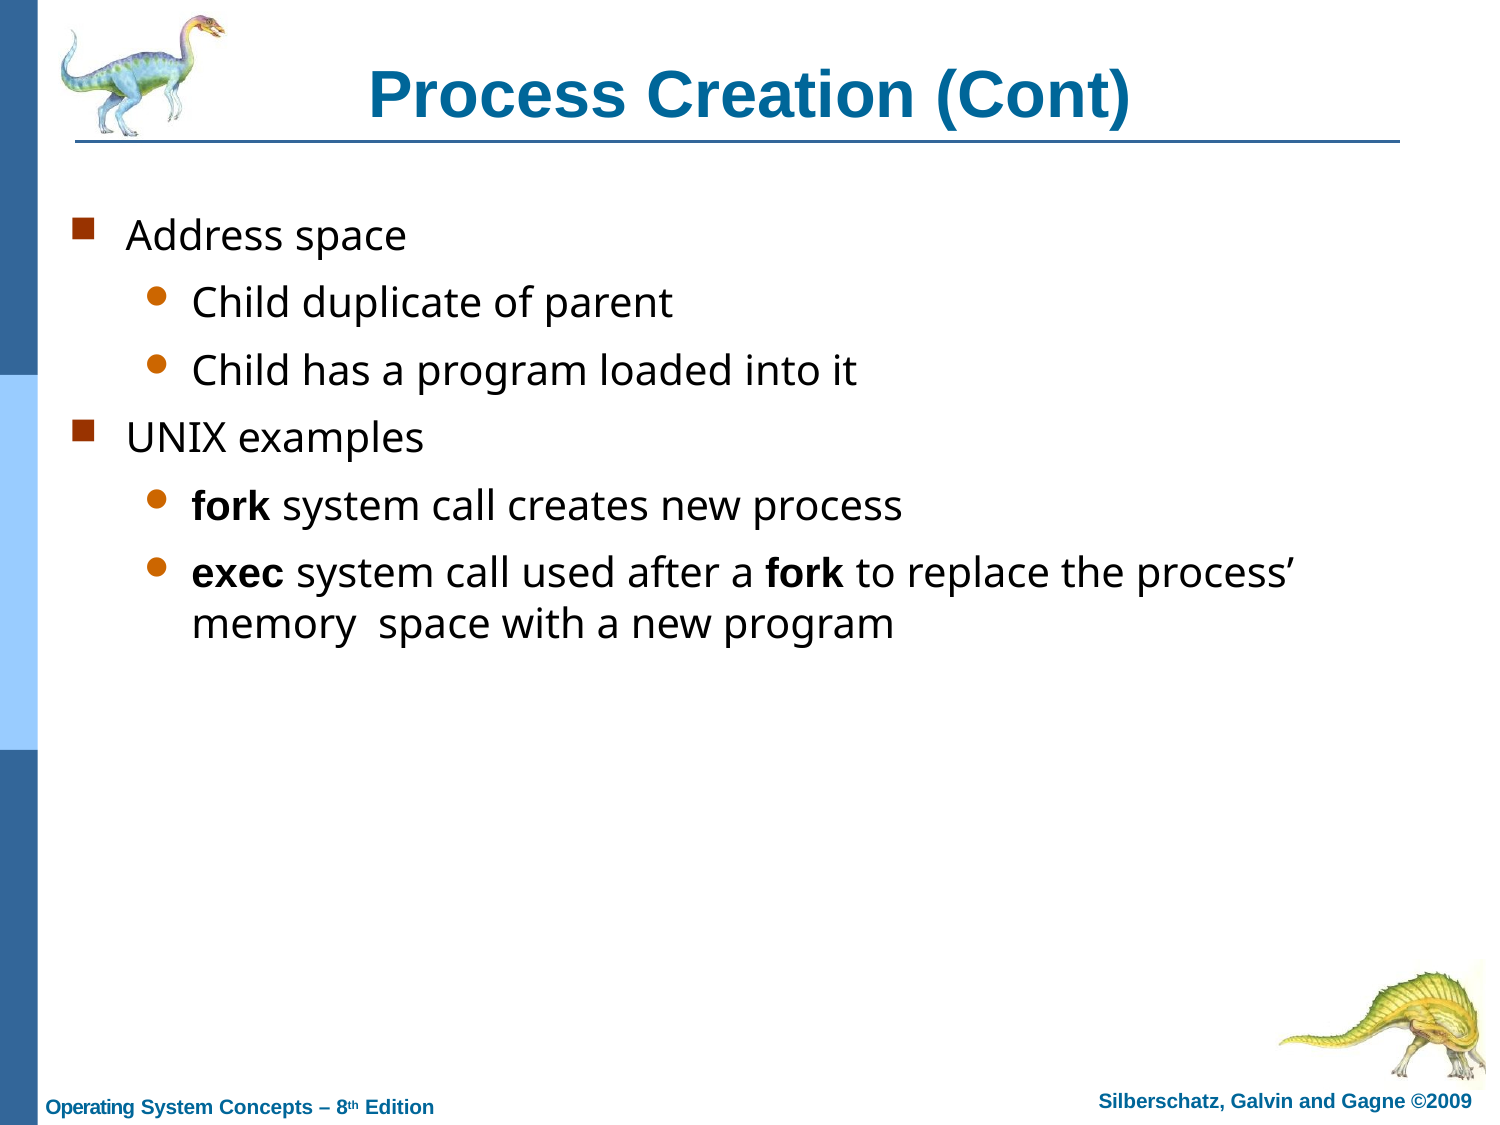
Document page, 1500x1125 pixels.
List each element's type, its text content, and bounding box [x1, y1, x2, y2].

picture [1275, 959, 1486, 1090]
picture [58, 11, 228, 146]
slide_number Silberschatz, Galvin and Gagne ©2009 [1096, 1087, 1478, 1125]
text_box Operating System Concepts – 8th Edition [45, 1094, 750, 1119]
text_box Address space Child duplicate of parent Child has a program loaded into it UNIX examples fork system call creates new process exec system call used after a fork to replace the process’ memory space with a new program [67, 189, 1418, 647]
title Process Creation (Cont) [366, 48, 1135, 189]
